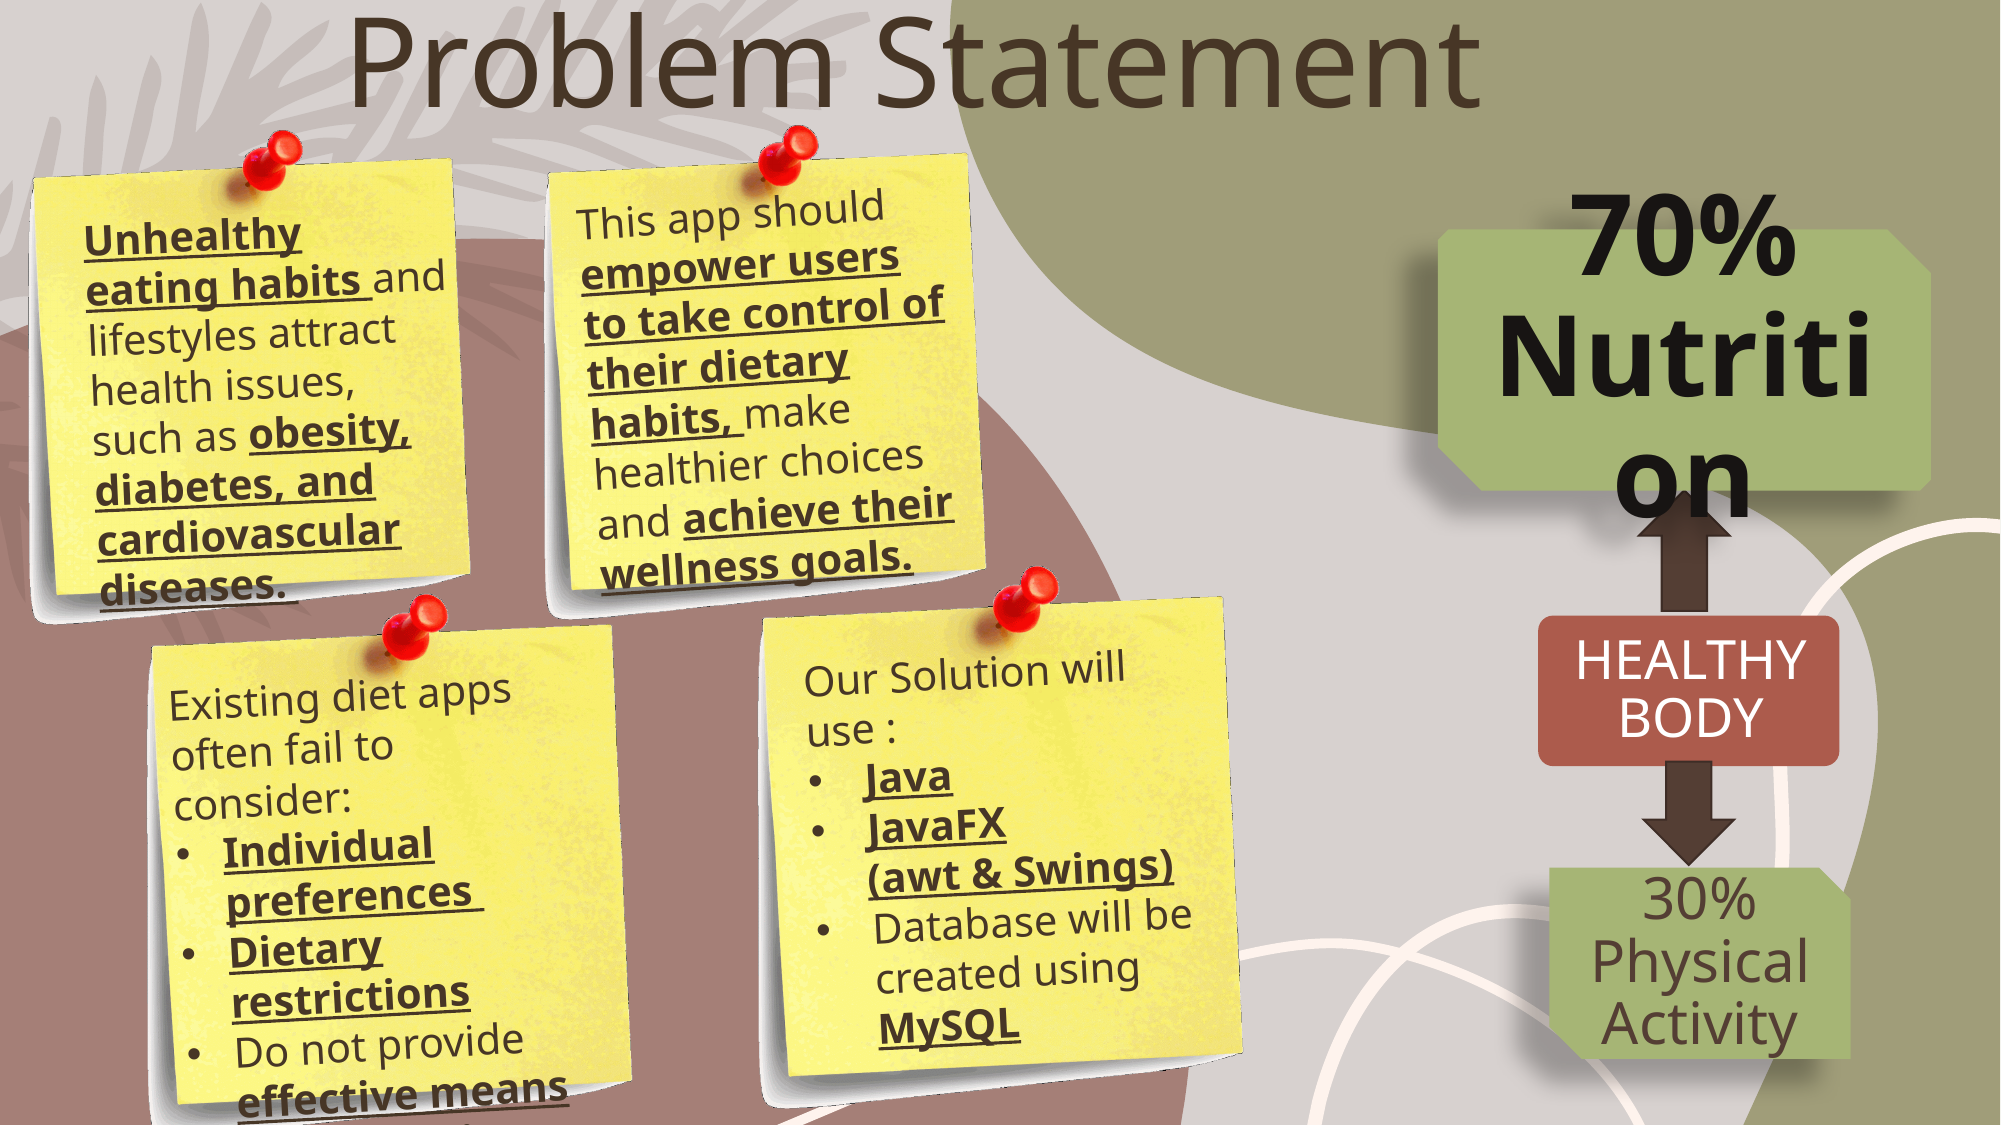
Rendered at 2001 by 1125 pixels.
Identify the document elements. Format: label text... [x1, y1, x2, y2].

text_box [1641, 779, 1737, 866]
text_box 70% Nutrition [1436, 228, 1932, 492]
text_box 30% Physical Activity [1548, 866, 1852, 1060]
title Problem Statement [328, 21, 1656, 143]
picture [0, 56, 1413, 1125]
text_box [1538, 611, 1840, 779]
text_box [1636, 531, 1733, 611]
